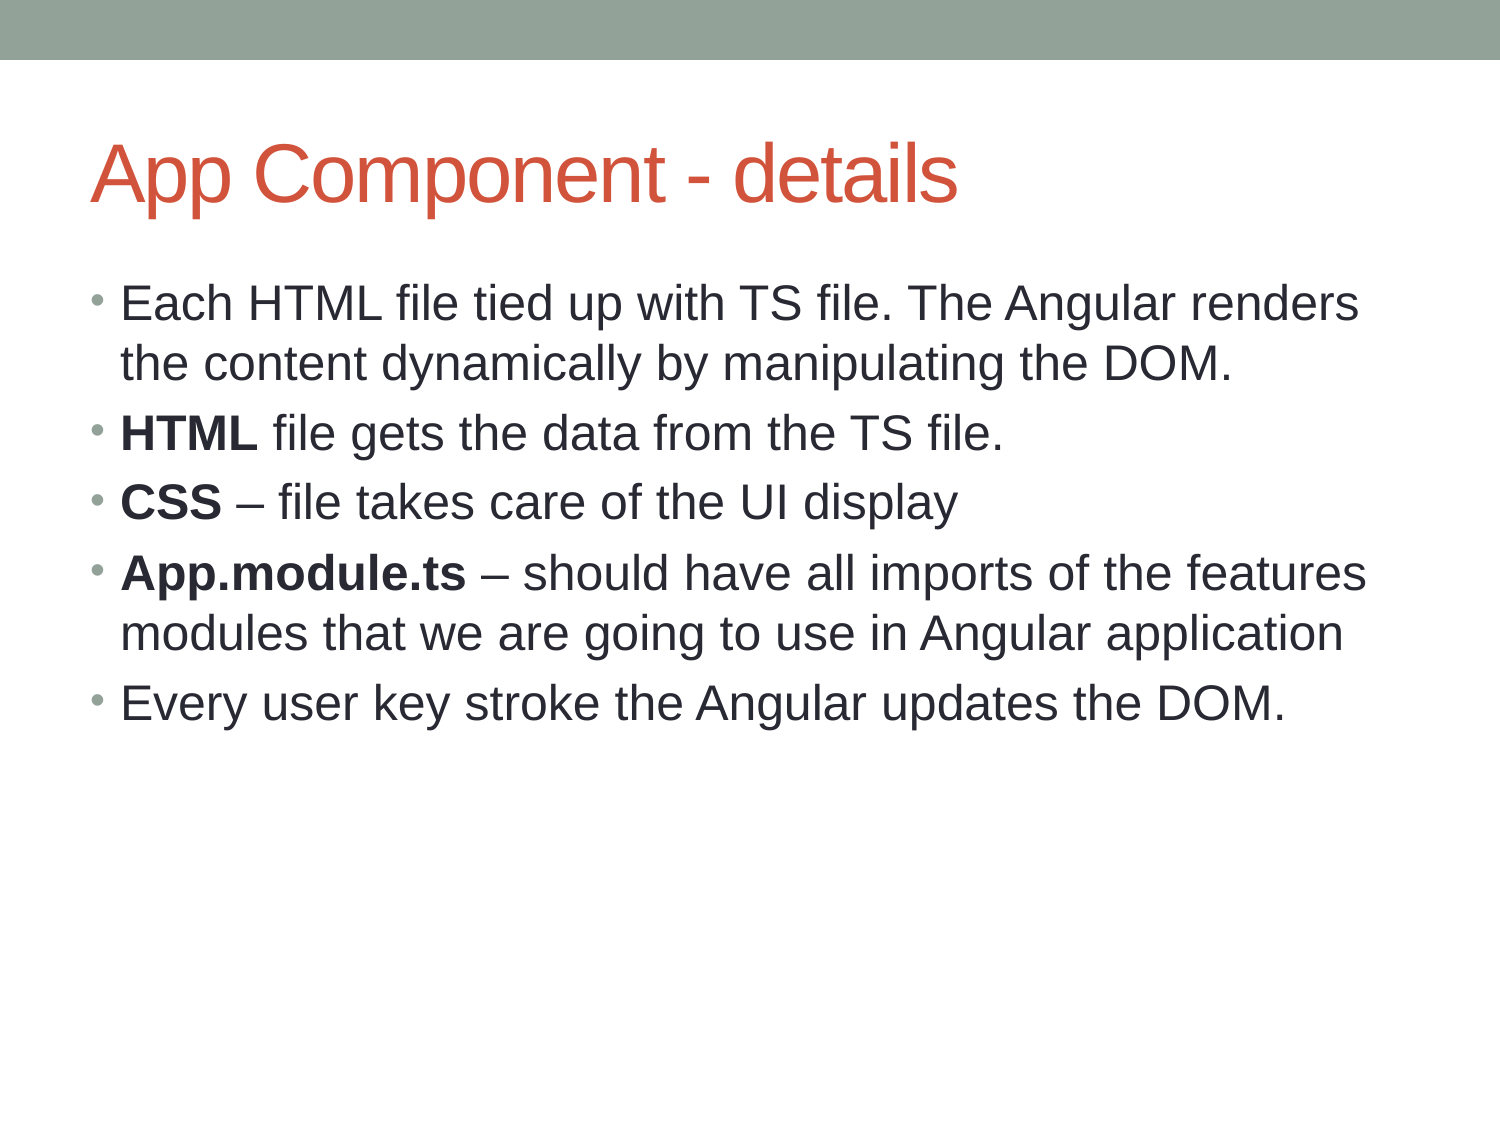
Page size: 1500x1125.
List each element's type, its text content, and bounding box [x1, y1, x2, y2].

title App Component - details [75, 87, 1425, 250]
list Each HTML file tied up with TS file. The Angular renders the content dynamically by manipulating the DOM. HTML file gets the data from the TS file. CSS – file takes care of the UI display App.module.ts – should have all imports of the features modules that we are going to use in Angular application Every user key stroke the Angular updates the DOM. [75, 262, 1425, 1063]
